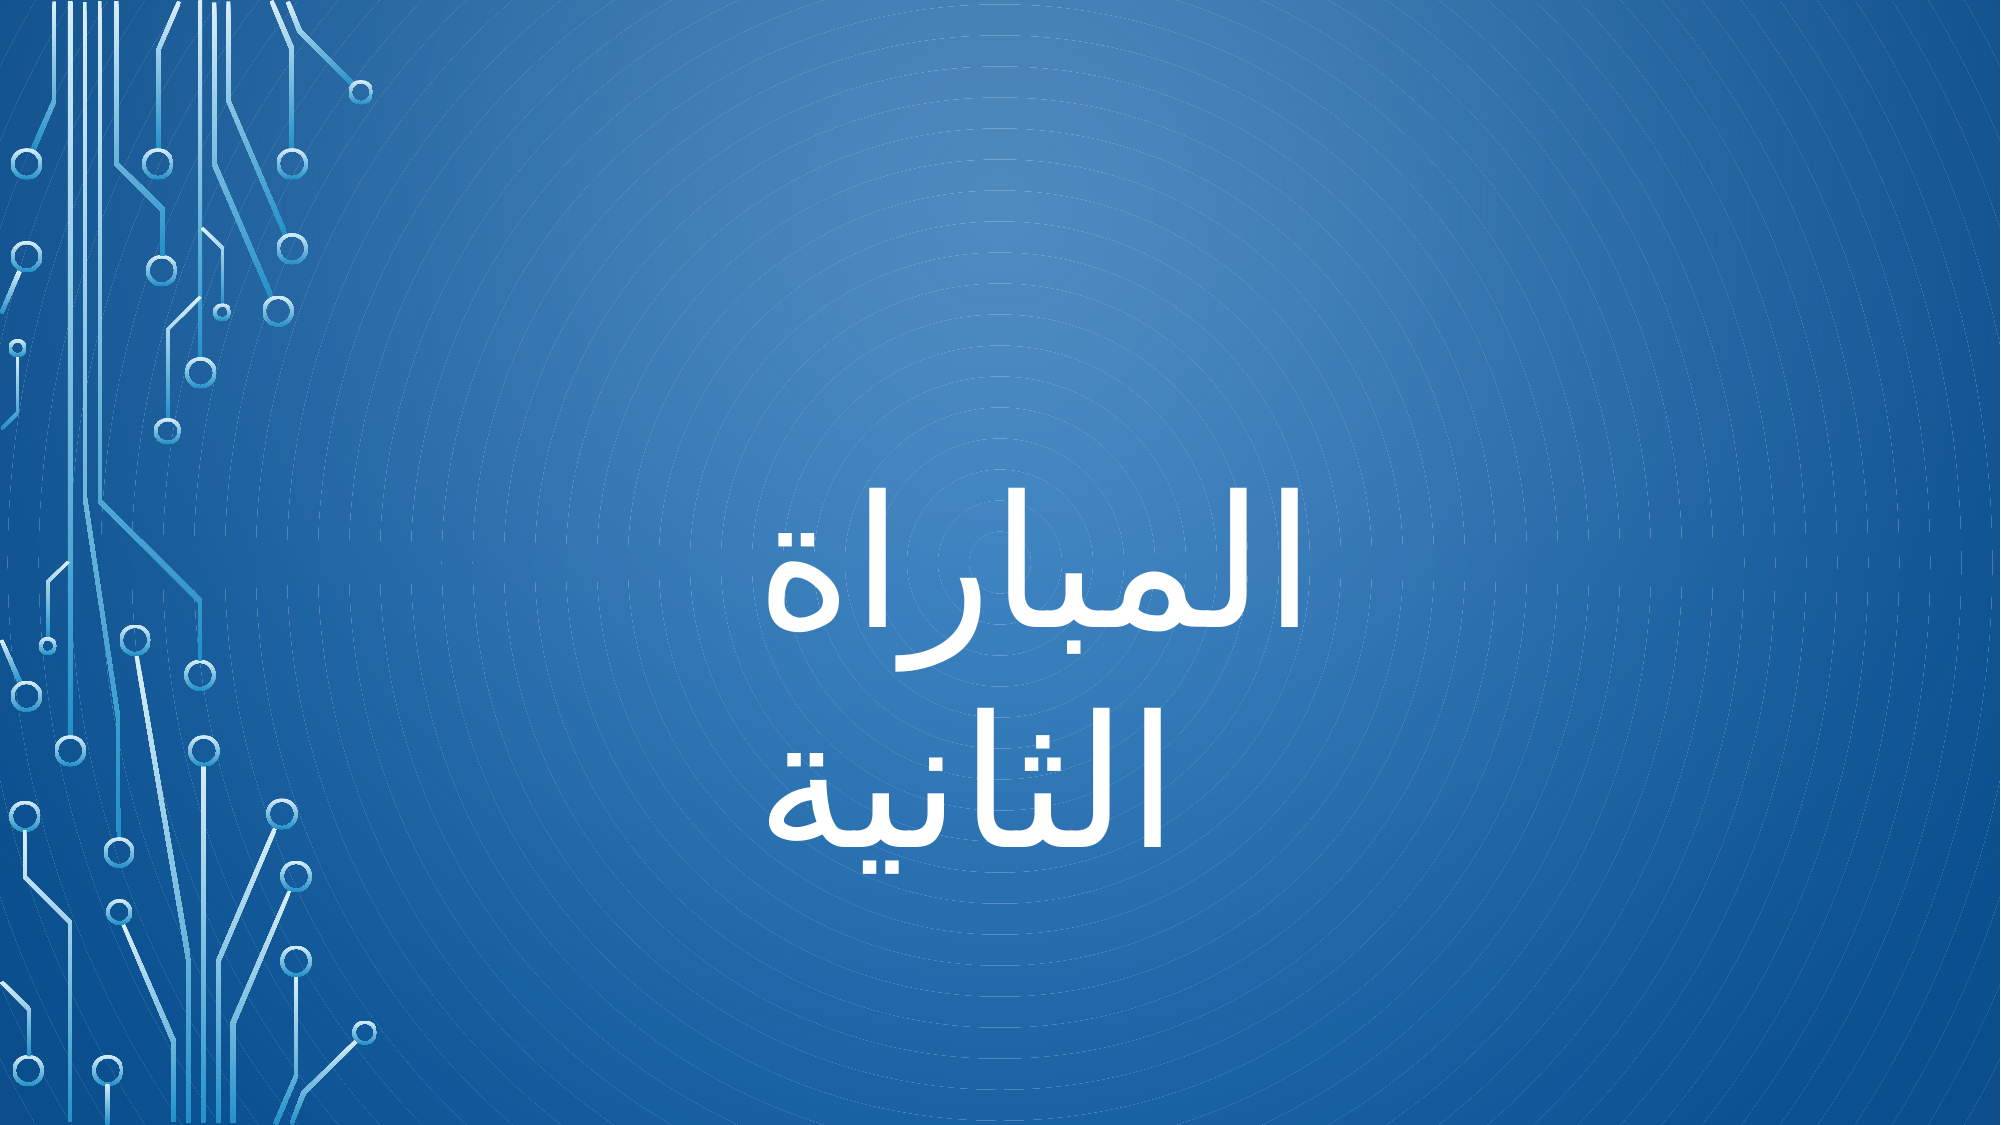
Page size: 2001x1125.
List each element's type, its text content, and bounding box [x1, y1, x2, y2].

text_box المباراة الثانية [742, 437, 1741, 892]
